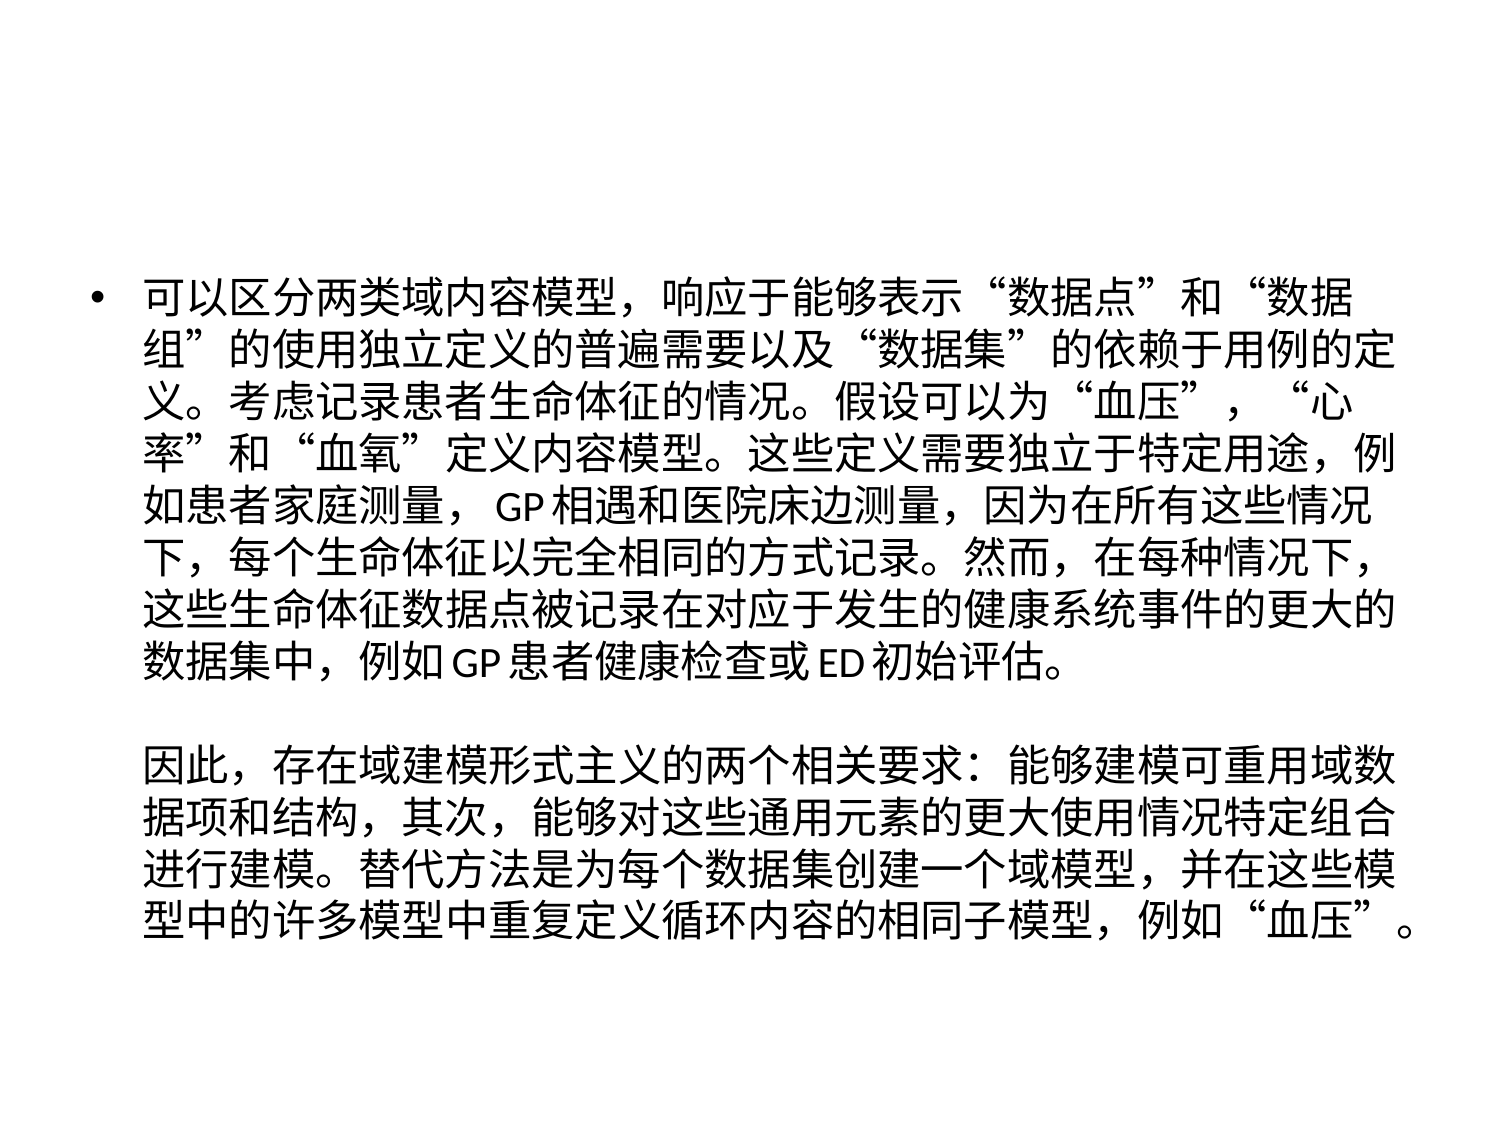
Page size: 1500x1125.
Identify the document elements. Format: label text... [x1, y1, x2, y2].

list 可以区分两类域内容模型，响应于能够表示“数据点”和“数据组”的使用独立定义的普遍需要以及“数据集”的依赖于用例的定义。考虑记录患者生命体征的情况。假设可以为“血压”，“心率”和“血氧”定义内容模型。这些定义需要独立于特定用途，例如患者家庭测量，GP相遇和医院床边测量，因为在所有这些情况下，每个生命体征以完全相同的方式记录。然而，在每种情况下，这些生命体征数据点被记录在对应于发生的健康系统事件的更大的数据集中，例如GP患者健康检查或ED初始评估。 因此，存在域建模形式主义的两个相关要求：能够建模可重用域数据项和结构，其次，能够对这些通用元素的更大使用情况特定组合进行建模。替代方法是为每个数据集创建一个域模型，并在这些模型中的许多模型中重复定义循环内容的相同子模型，例如“血压”。 [75, 262, 1425, 1005]
